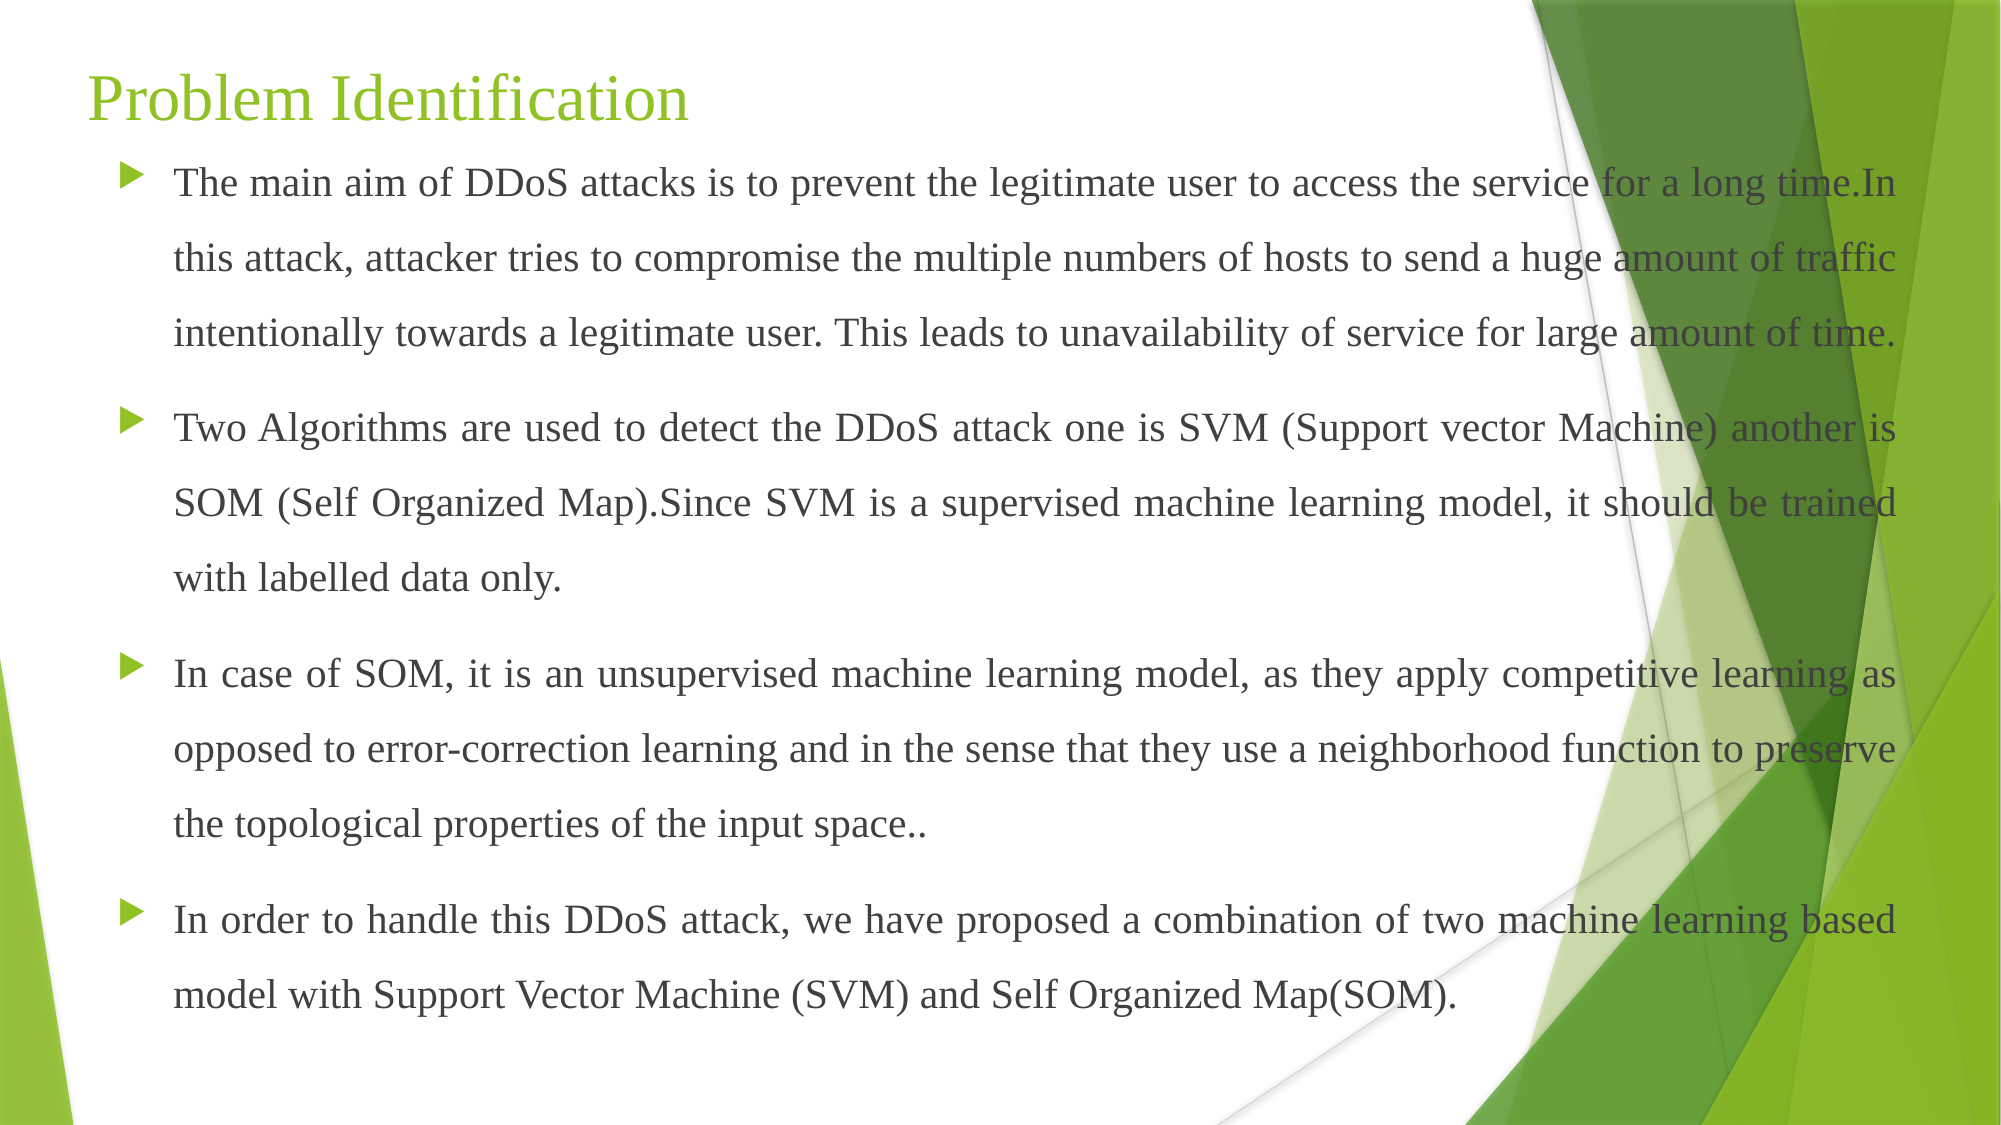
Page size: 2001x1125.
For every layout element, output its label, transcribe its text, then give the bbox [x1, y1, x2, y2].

text_box Problem Identification [73, 46, 1484, 160]
text_box The main aim of DDoS attacks is to prevent the legitimate user to access the service for a long time.In this attack, attacker tries to compromise the multiple numbers of hosts to send a huge amount of traffic intentionally towards a legitimate user. This leads to unavailability of service for large amount of time. Two Algorithms are used to detect the DDoS attack one is SVM (Support vector Machine) another is SOM (Self Organized Map).Since SVM is a supervised machine learning model, it should be trained with labelled data only. In case of SOM, it is an unsupervised machine learning model, as they apply competitive learning as opposed to error-correction learning and in the sense that they use a neighborhood function to preserve the topological properties of the input space.. In order to handle this DDoS attack, we have proposed a combination of two machine learning based model with Support Vector Machine (SVM) and Self Organized Map(SOM). [102, 121, 1914, 1087]
